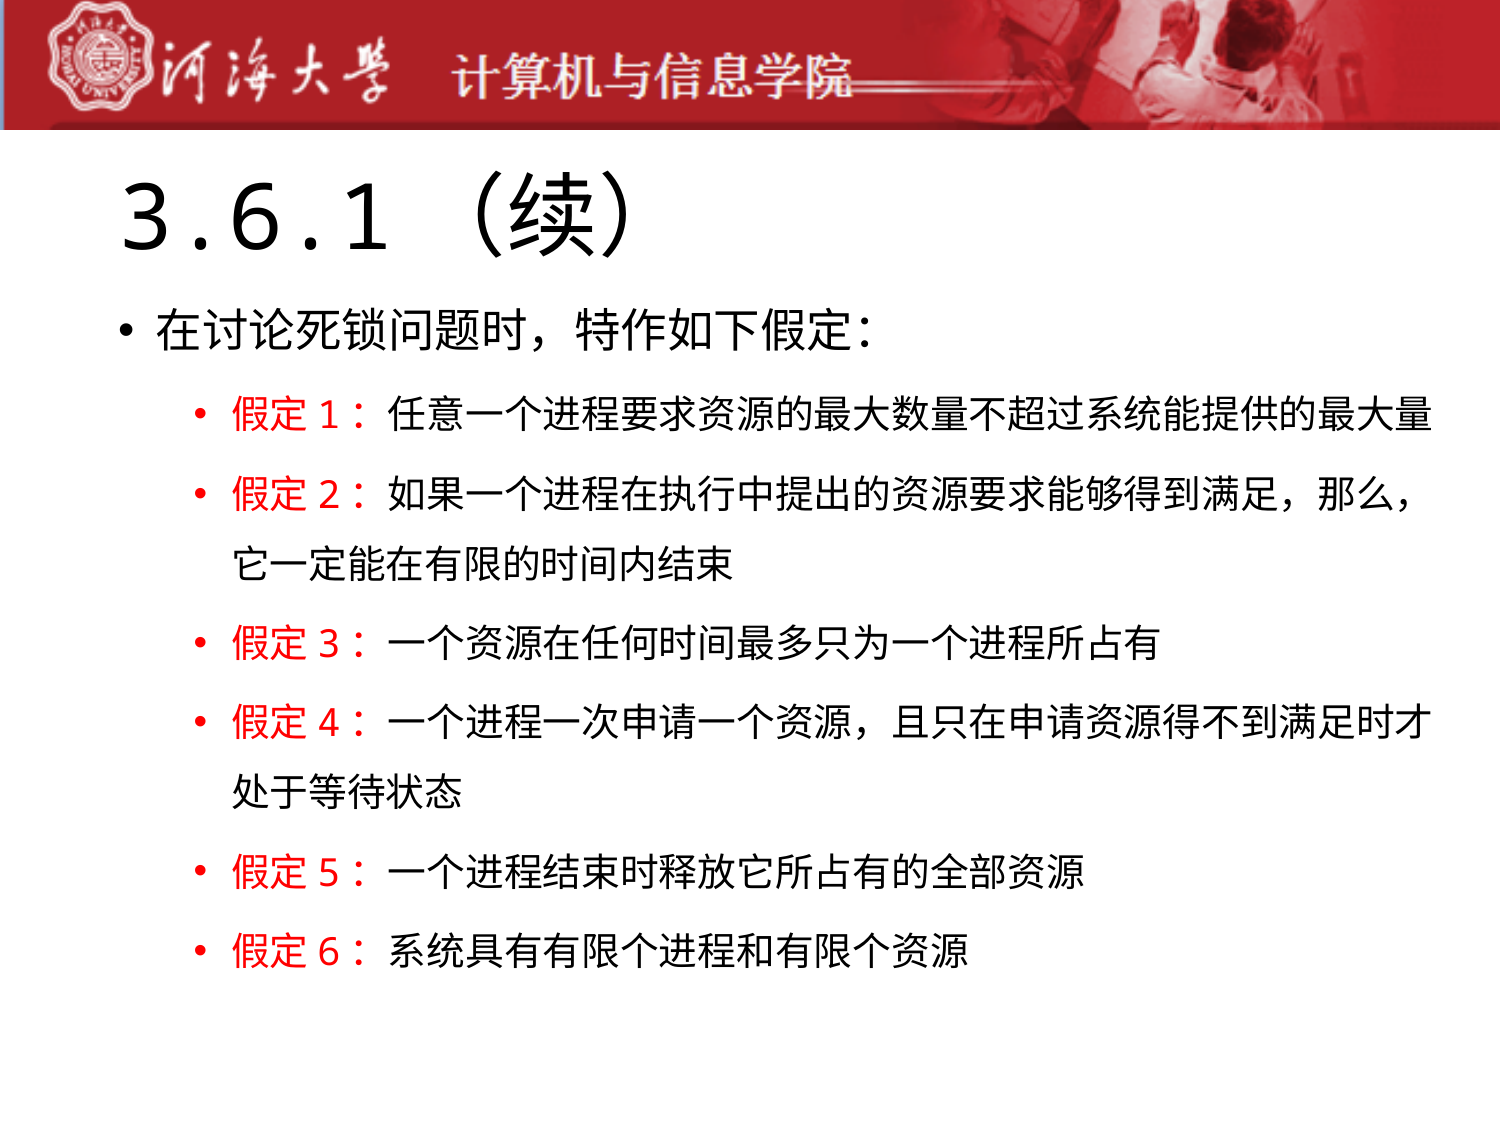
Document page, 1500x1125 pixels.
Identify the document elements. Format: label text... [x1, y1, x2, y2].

picture [0, 0, 1500, 130]
title 3.6.1（续） [103, 59, 1397, 278]
list 在讨论死锁问题时，特作如下假定： 假定1：任意一个进程要求资源的最大数量不超过系统能提供的最大量 假定2：如果一个进程在执行中提出的资源要求能够得到满足，那么，它一定能在有限的时间内结束 假定3：一个资源在任何时间最多只为一个进程所占有 假定4：一个进程一次申请一个资源，且只在申请资源得不到满足时才处于等待状态 假定5：一个进程结束时释放它所占有的全部资源 假定6：系统具有有限个进程和有限个资源 [103, 299, 1465, 1014]
